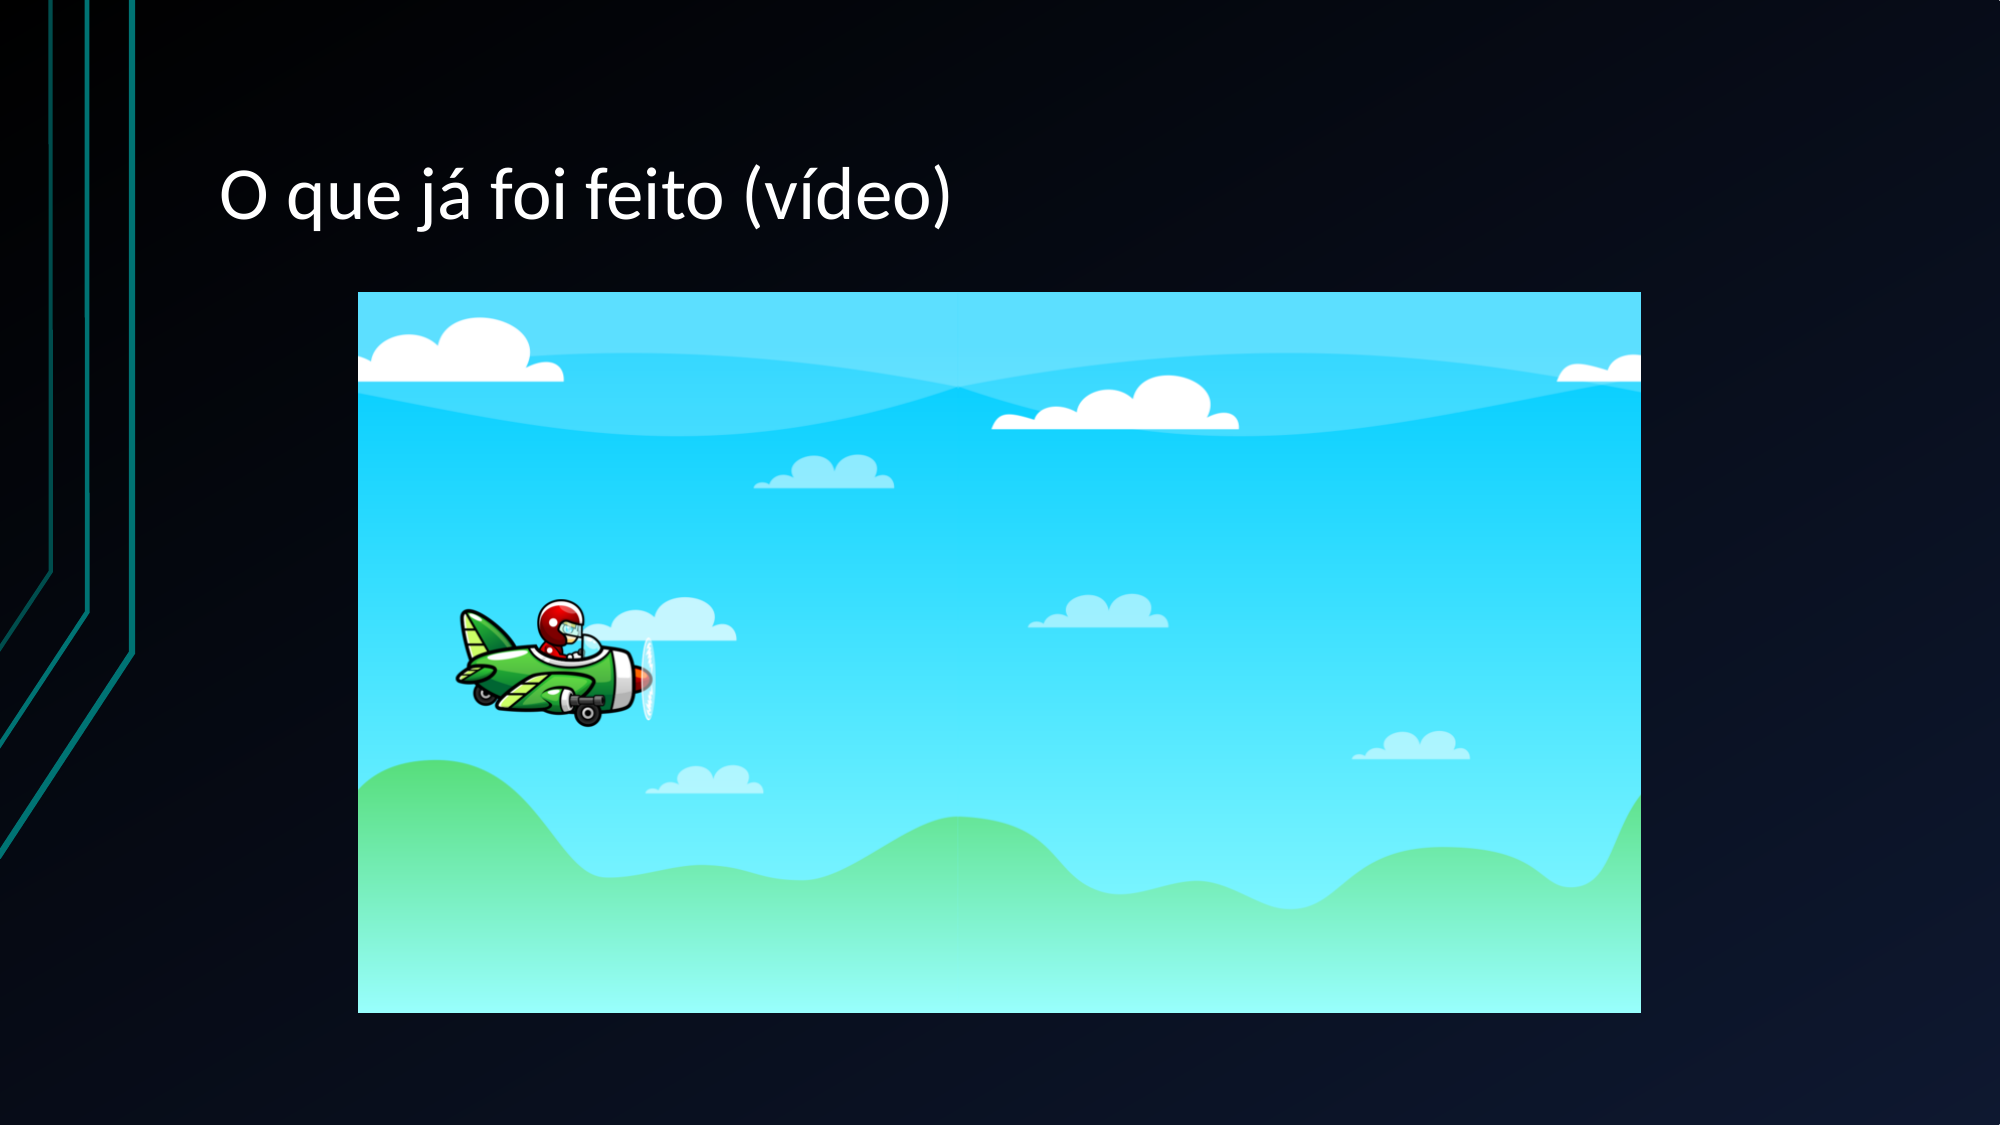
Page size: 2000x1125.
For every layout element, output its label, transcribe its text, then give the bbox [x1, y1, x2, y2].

text_box [199, 279, 1768, 1013]
picture [358, 292, 1642, 1013]
title O que já foi feito (vídeo) [199, 45, 1900, 246]
